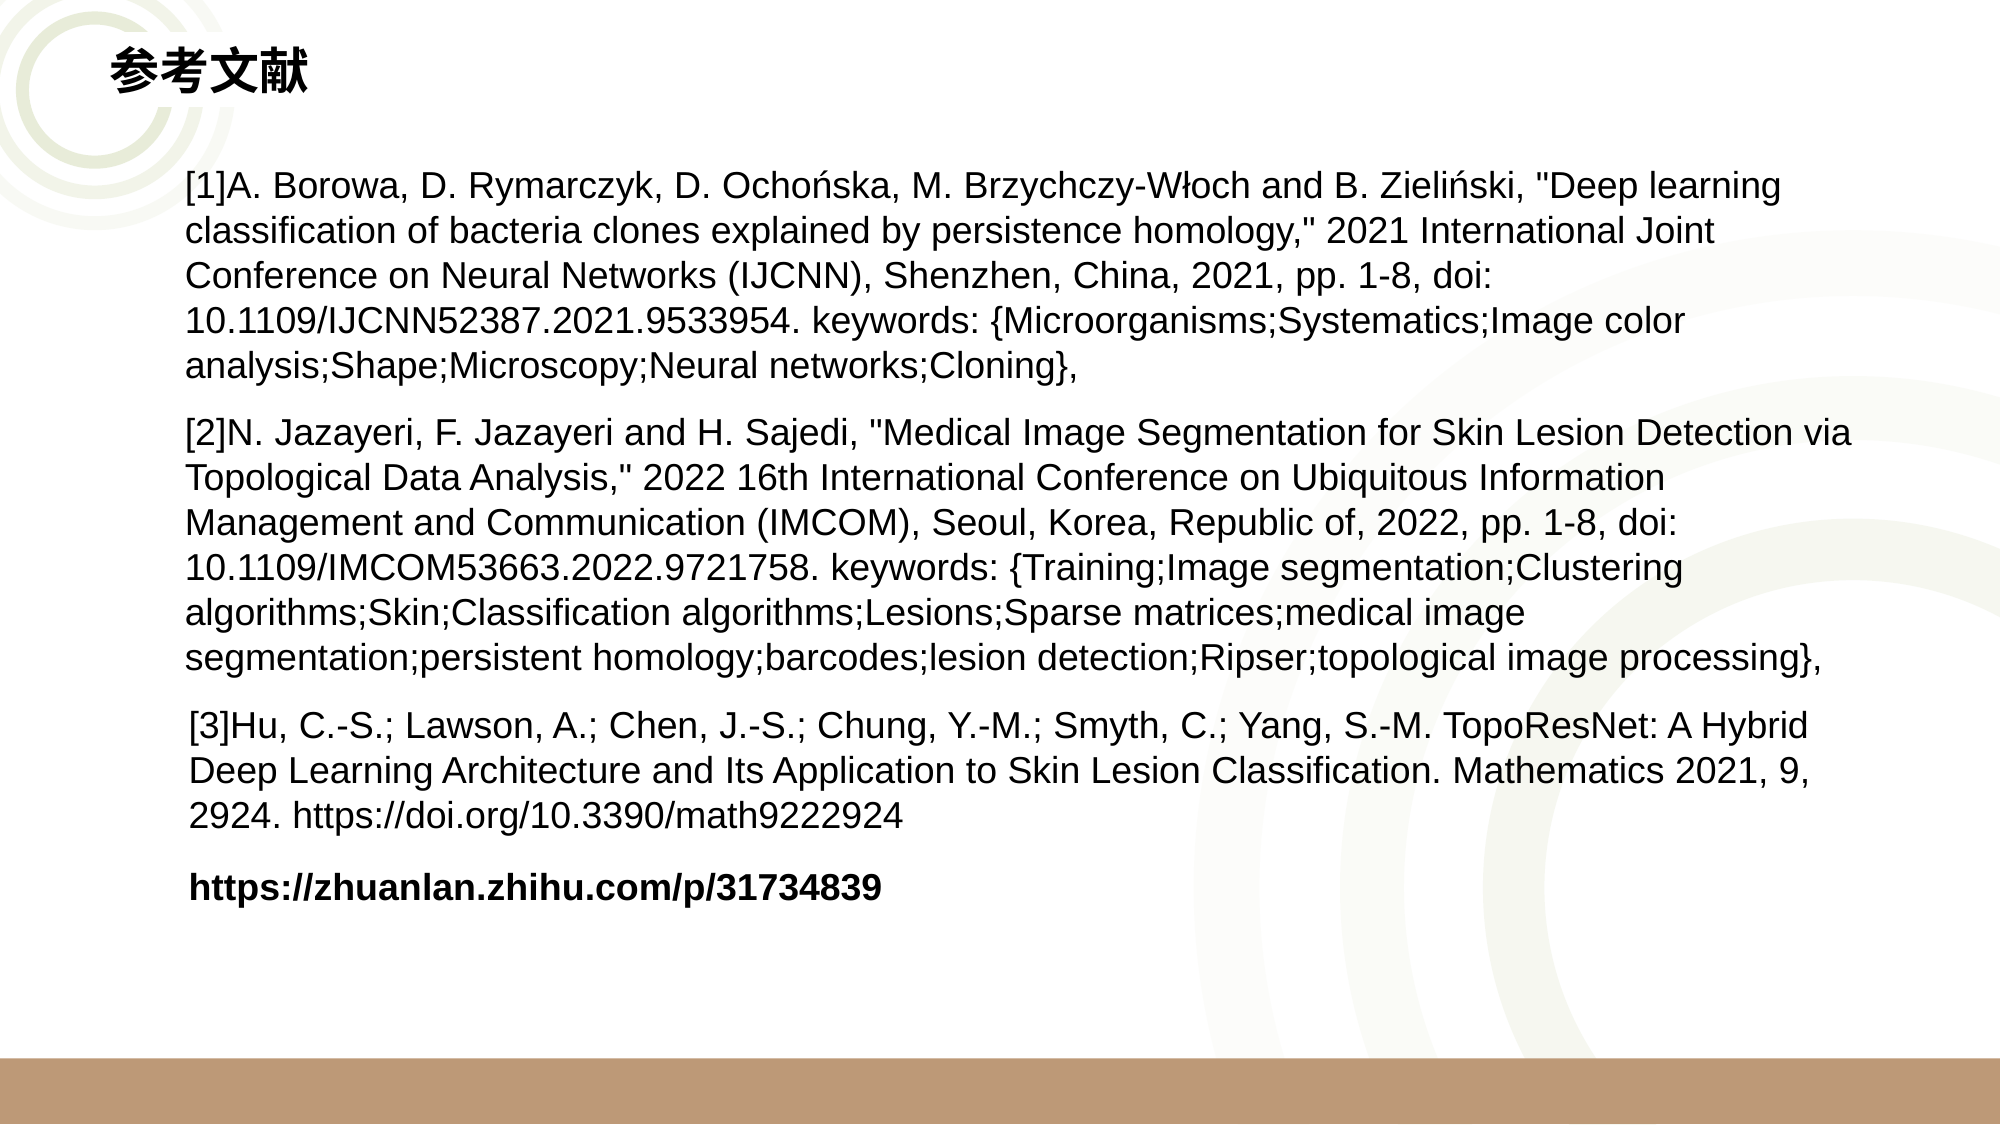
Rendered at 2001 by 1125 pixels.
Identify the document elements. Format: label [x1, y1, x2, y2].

text_box [0, 0, 2000, 1125]
